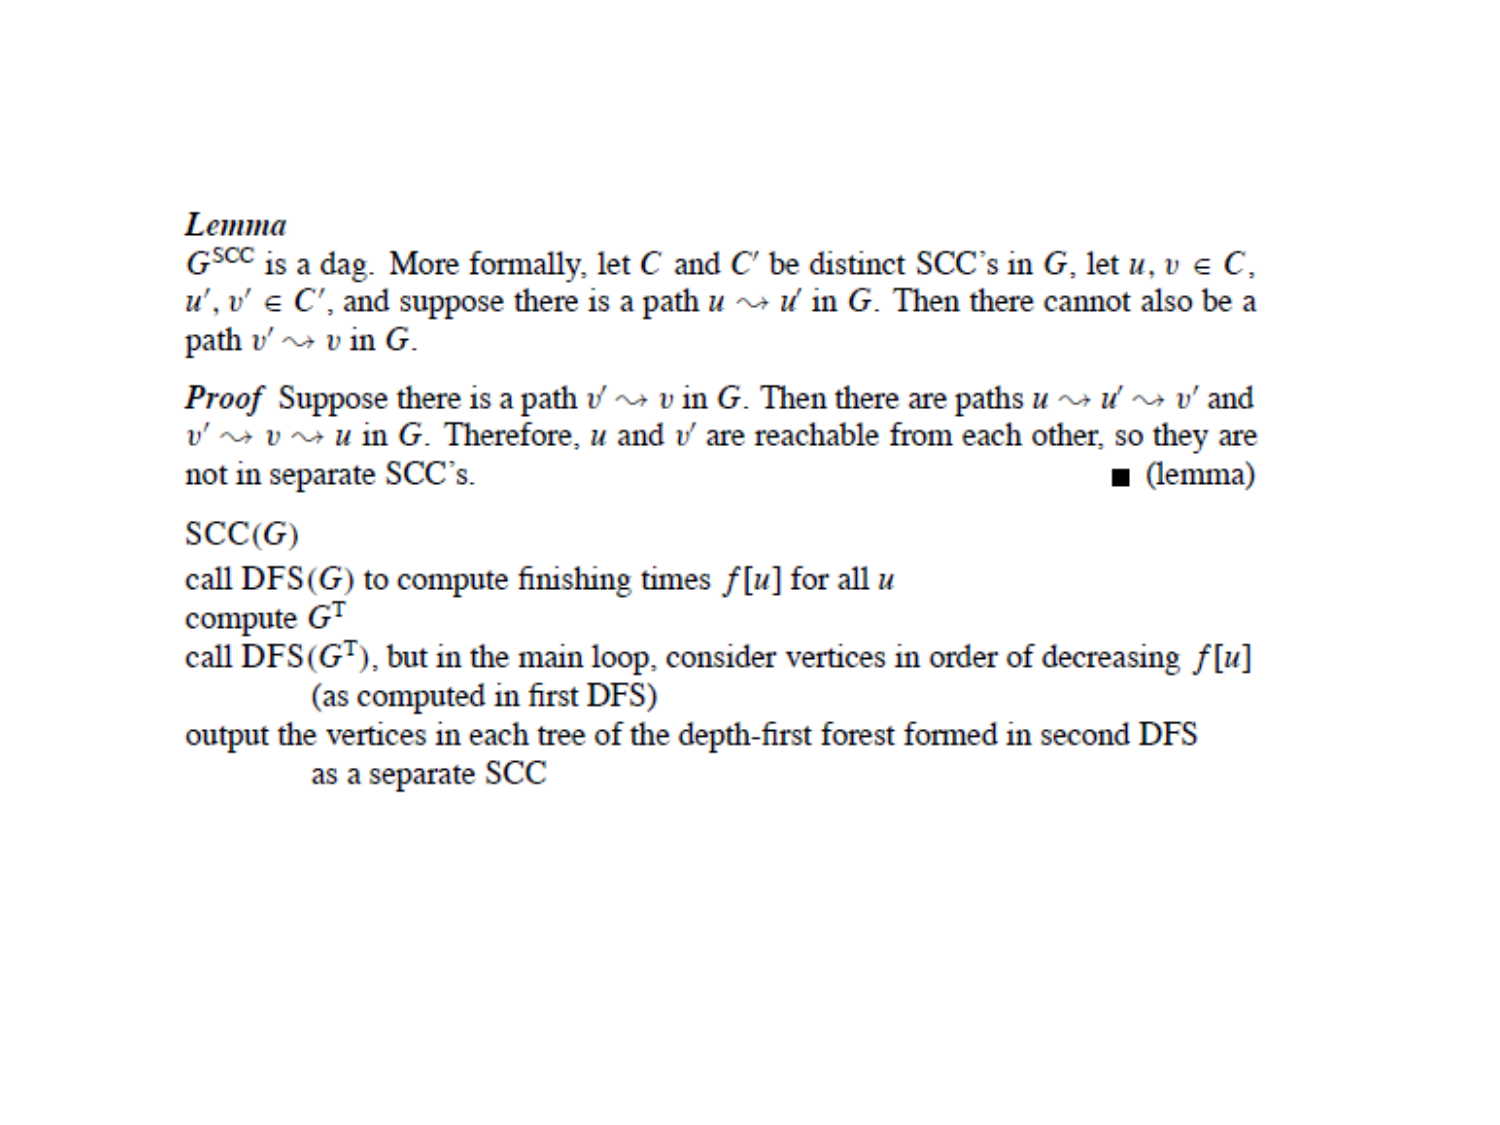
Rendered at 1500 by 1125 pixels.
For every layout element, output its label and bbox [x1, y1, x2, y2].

text_box [162, 199, 1301, 800]
